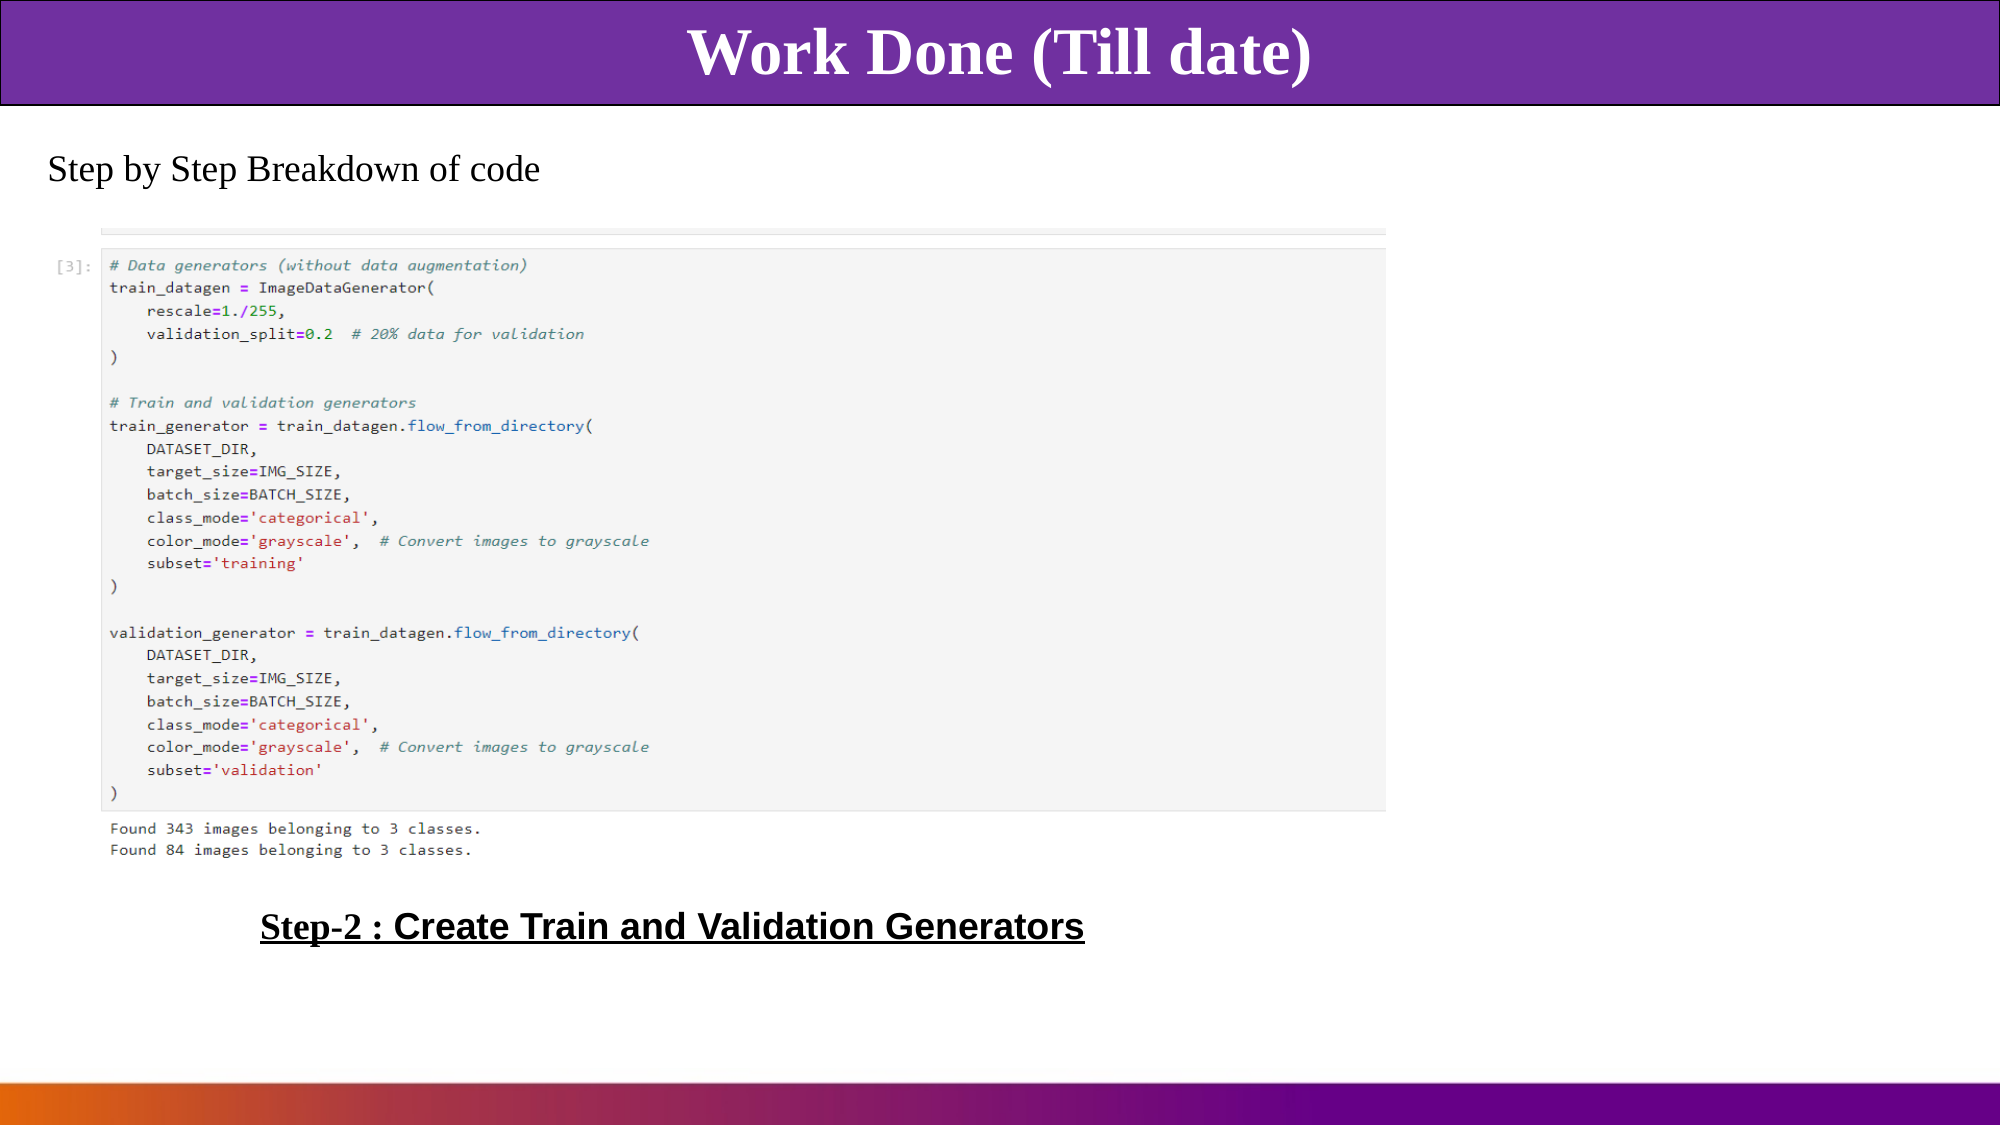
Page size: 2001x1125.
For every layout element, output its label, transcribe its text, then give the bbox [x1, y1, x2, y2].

picture [49, 228, 1386, 874]
text_box Step by Step Breakdown of code [32, 136, 1968, 197]
text_box Step-2 : Create Train and Validation Generators [245, 894, 1525, 955]
picture [0, 1068, 2000, 1125]
text_box Work Done (Till date) [0, 0, 2000, 105]
